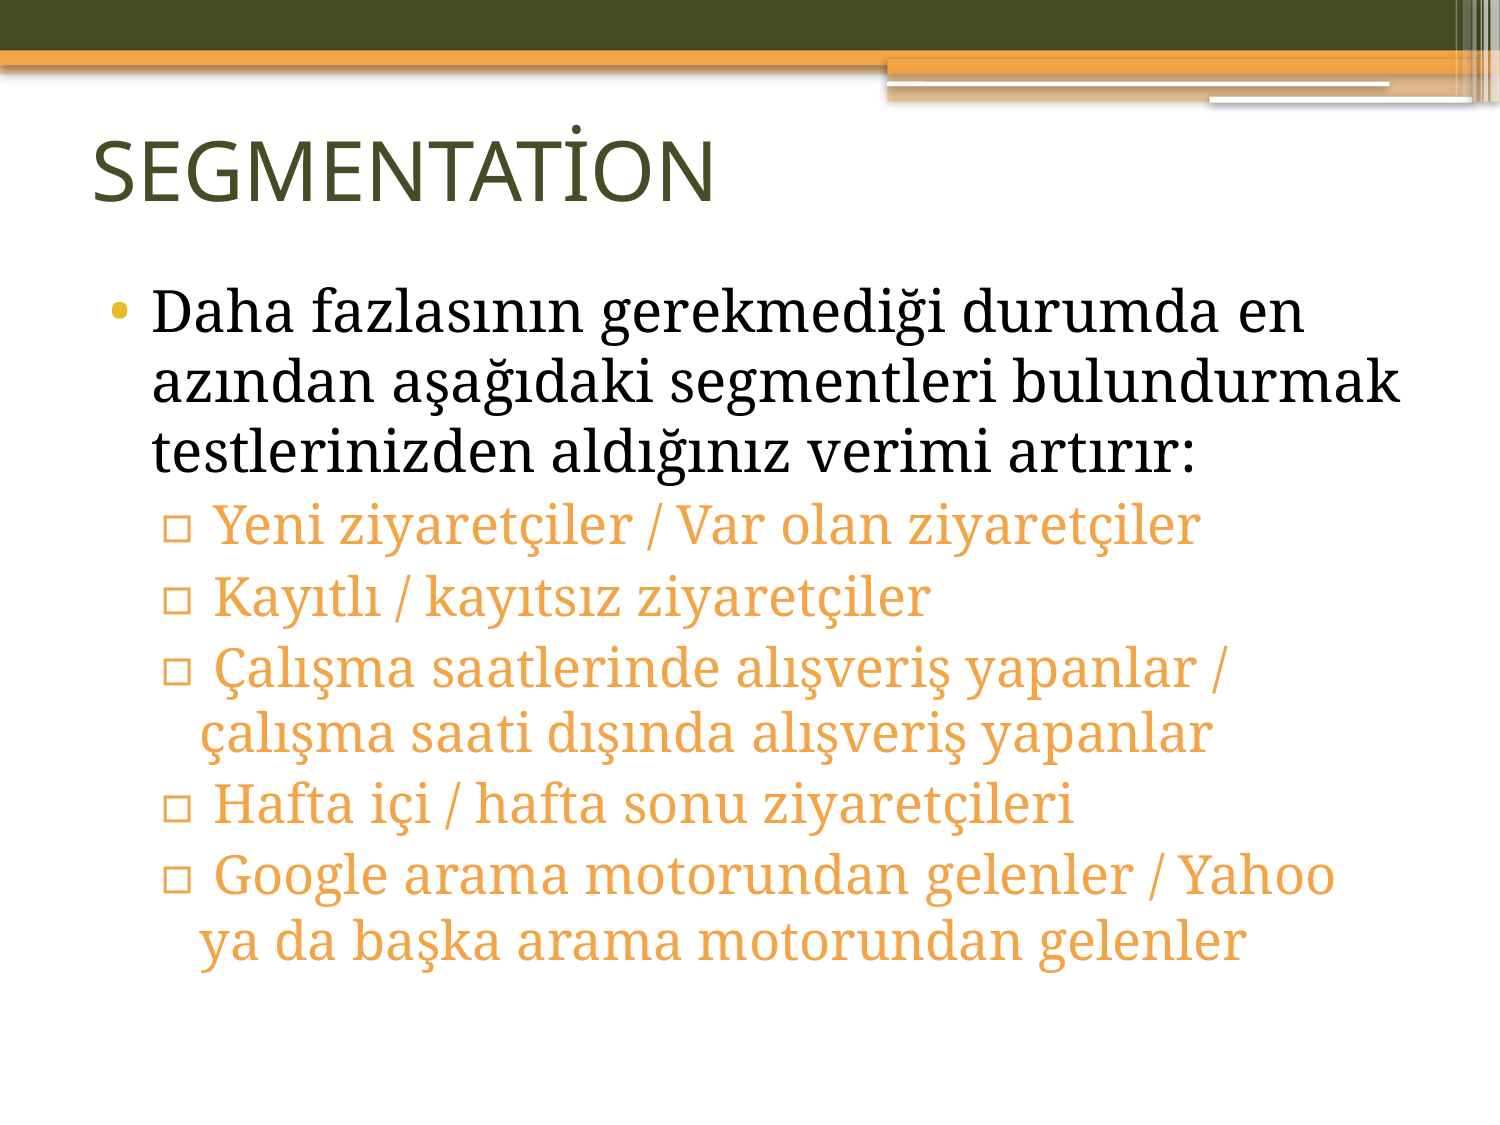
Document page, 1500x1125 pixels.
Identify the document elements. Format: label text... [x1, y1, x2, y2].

list Daha fazlasının gerekmediği durumda en azından aşağıdaki segmentleri bulundurmak testlerinizden aldığınız verimi artırır: Yeni ziyaretçiler / Var olan ziyaretçiler Kayıtlı / kayıtsız ziyaretçiler Çalışma saatlerinde alışveriş yapanlar / çalışma saati dışında alışveriş yapanlar Hafta içi / hafta sonu ziyaretçileri Google arama motorundan gelenler / Yahoo ya da başka arama motorundan gelenler [76, 267, 1427, 1106]
title SEGMENTATİON [76, 80, 1427, 256]
